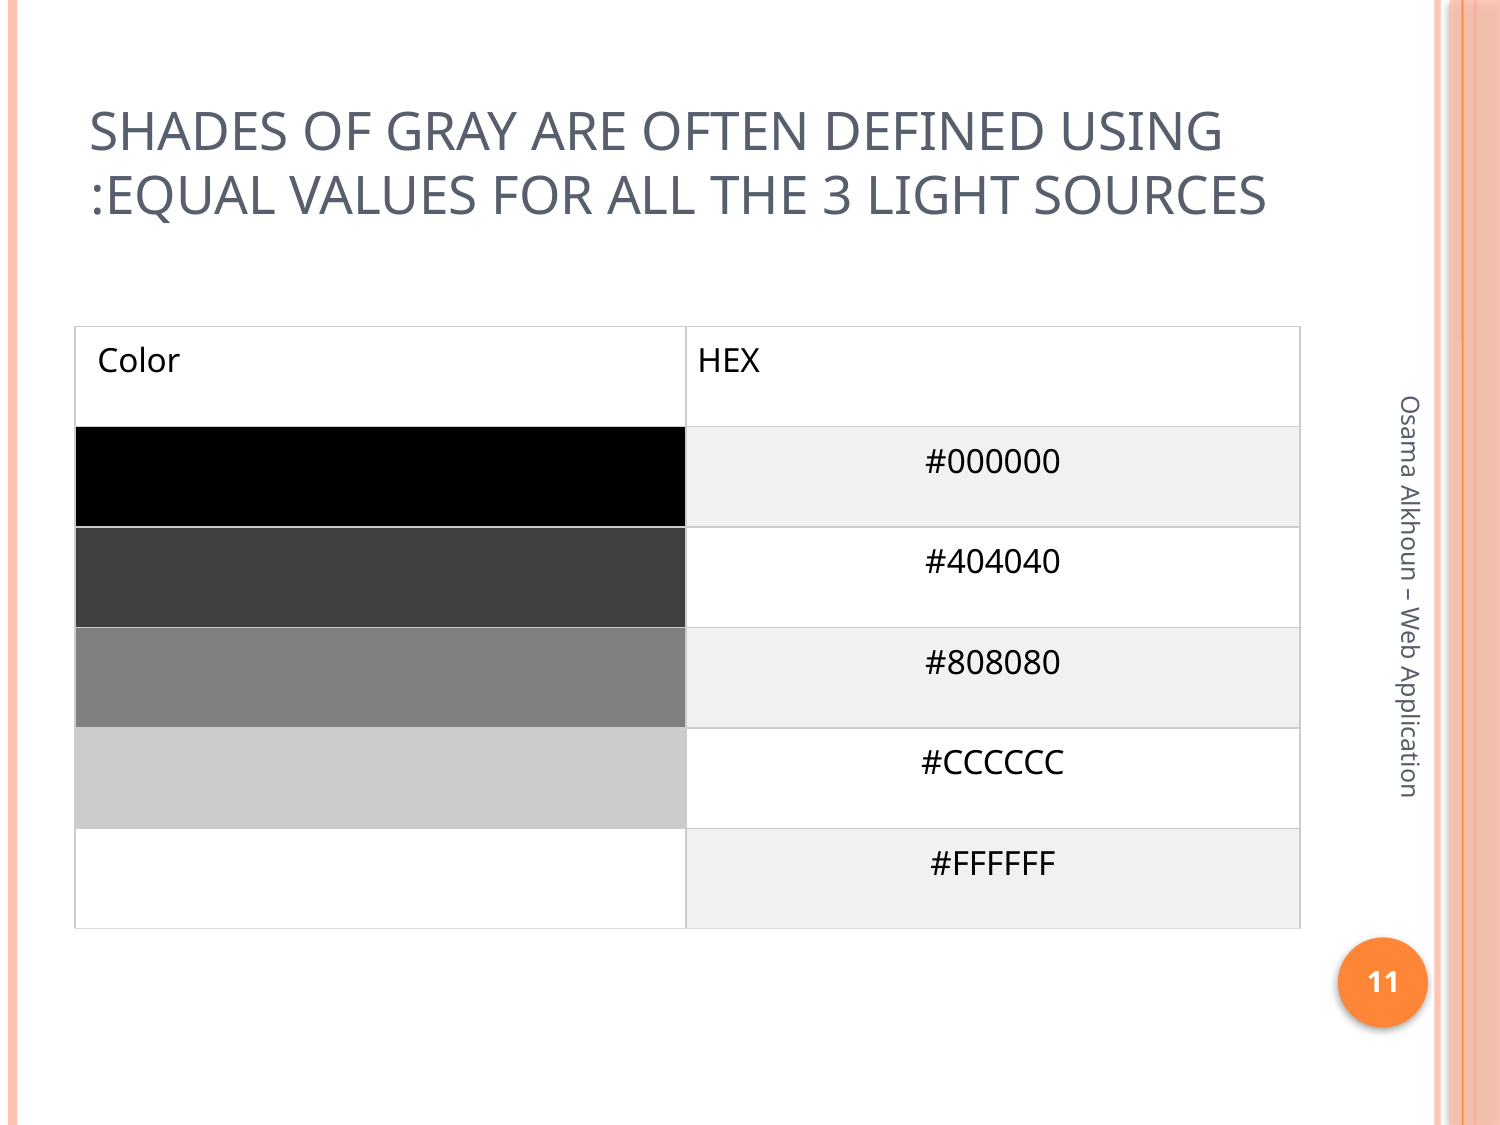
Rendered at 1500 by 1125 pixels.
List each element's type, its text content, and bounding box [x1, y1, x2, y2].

table_header HEX [687, 327, 1299, 426]
table_cell #FFFFFF [687, 829, 1299, 928]
title Shades of gray are often defined using equal values for all the 3 light sources: [75, 45, 1300, 233]
table_header Color [76, 327, 685, 426]
table_cell [76, 528, 685, 627]
table_cell #000000 [687, 427, 1299, 526]
table_cell [76, 729, 685, 828]
table_cell #808080 [687, 628, 1299, 727]
table_cell [76, 427, 685, 526]
table_cell #404040 [687, 528, 1299, 627]
slide_number 11 [1333, 940, 1434, 1027]
table_cell [76, 628, 685, 727]
table_cell #CCCCCC [687, 729, 1299, 828]
footer Osama Alkhoun – Web Application [1379, 380, 1440, 906]
table_cell [76, 829, 685, 928]
